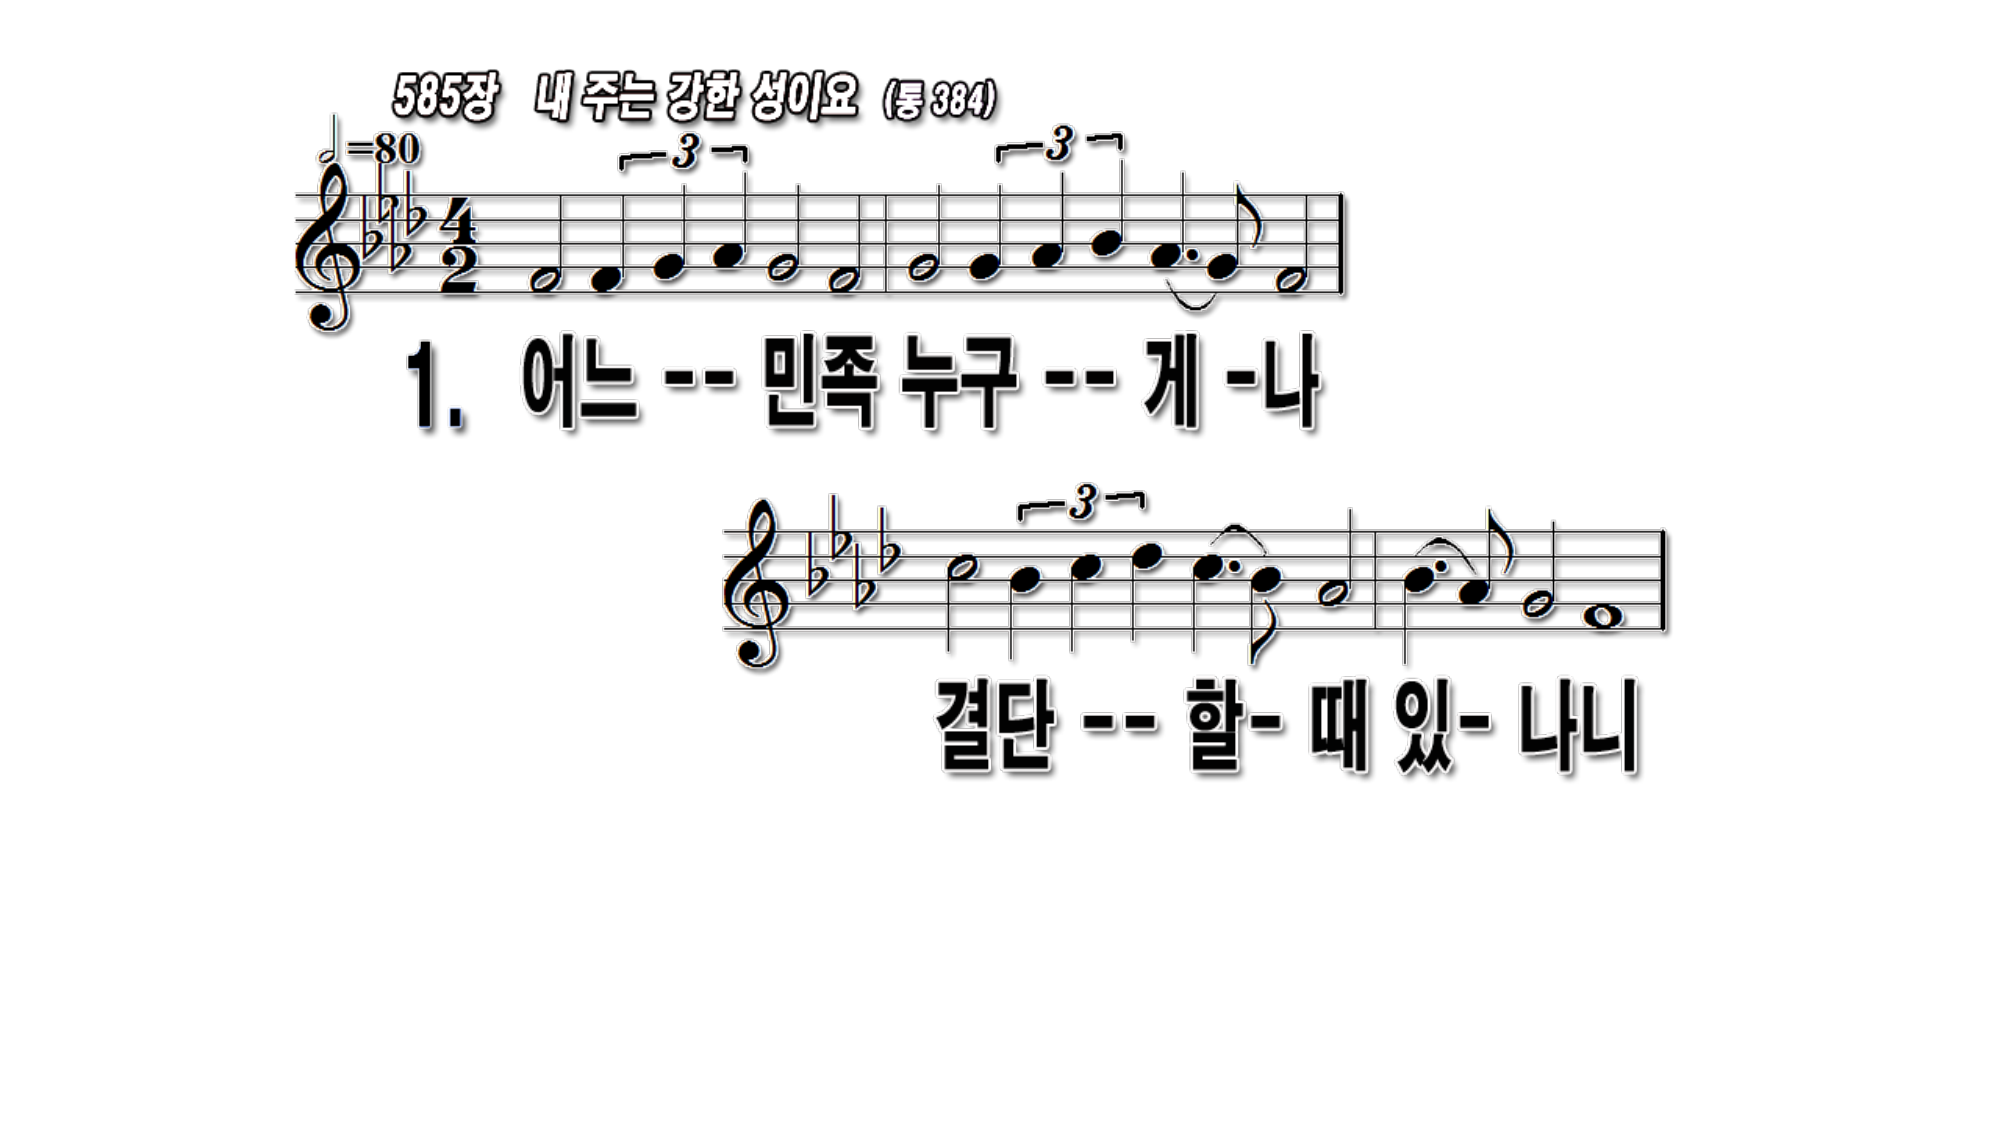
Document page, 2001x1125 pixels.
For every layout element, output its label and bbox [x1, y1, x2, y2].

picture [249, 0, 1750, 835]
